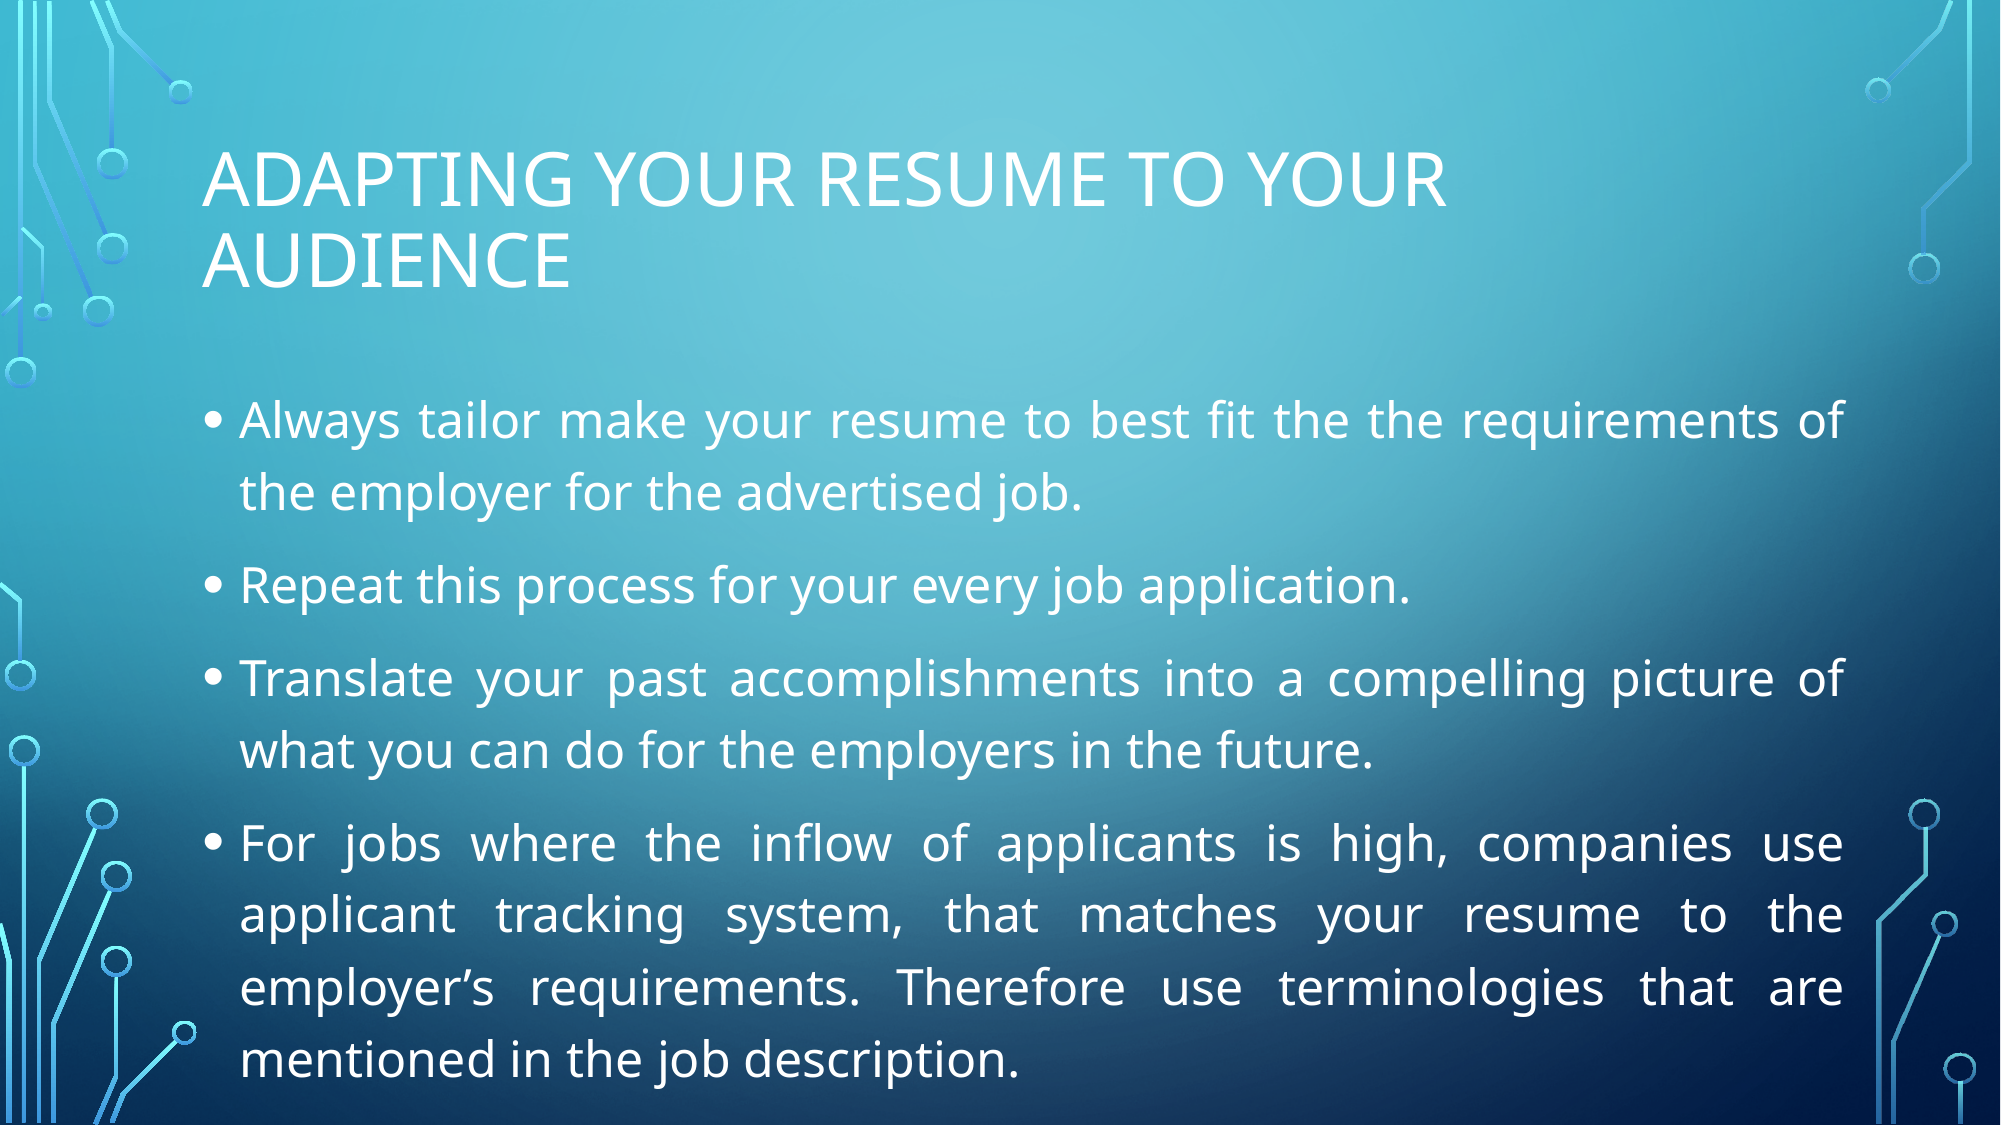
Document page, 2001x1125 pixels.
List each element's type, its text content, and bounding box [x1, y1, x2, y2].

title Adapting your resume to your audience [187, 101, 1813, 344]
list Always tailor make your resume to best fit the the requirements of the employer for the advertised job. Repeat this process for your every job application. Translate your past accomplishments into a compelling picture of what you can do for the employers in the future. For jobs where the inflow of applicants is high, companies use applicant tracking system, that matches your resume to the employer’s requirements. Therefore use terminologies that are mentioned in the job description. [187, 369, 1861, 1056]
